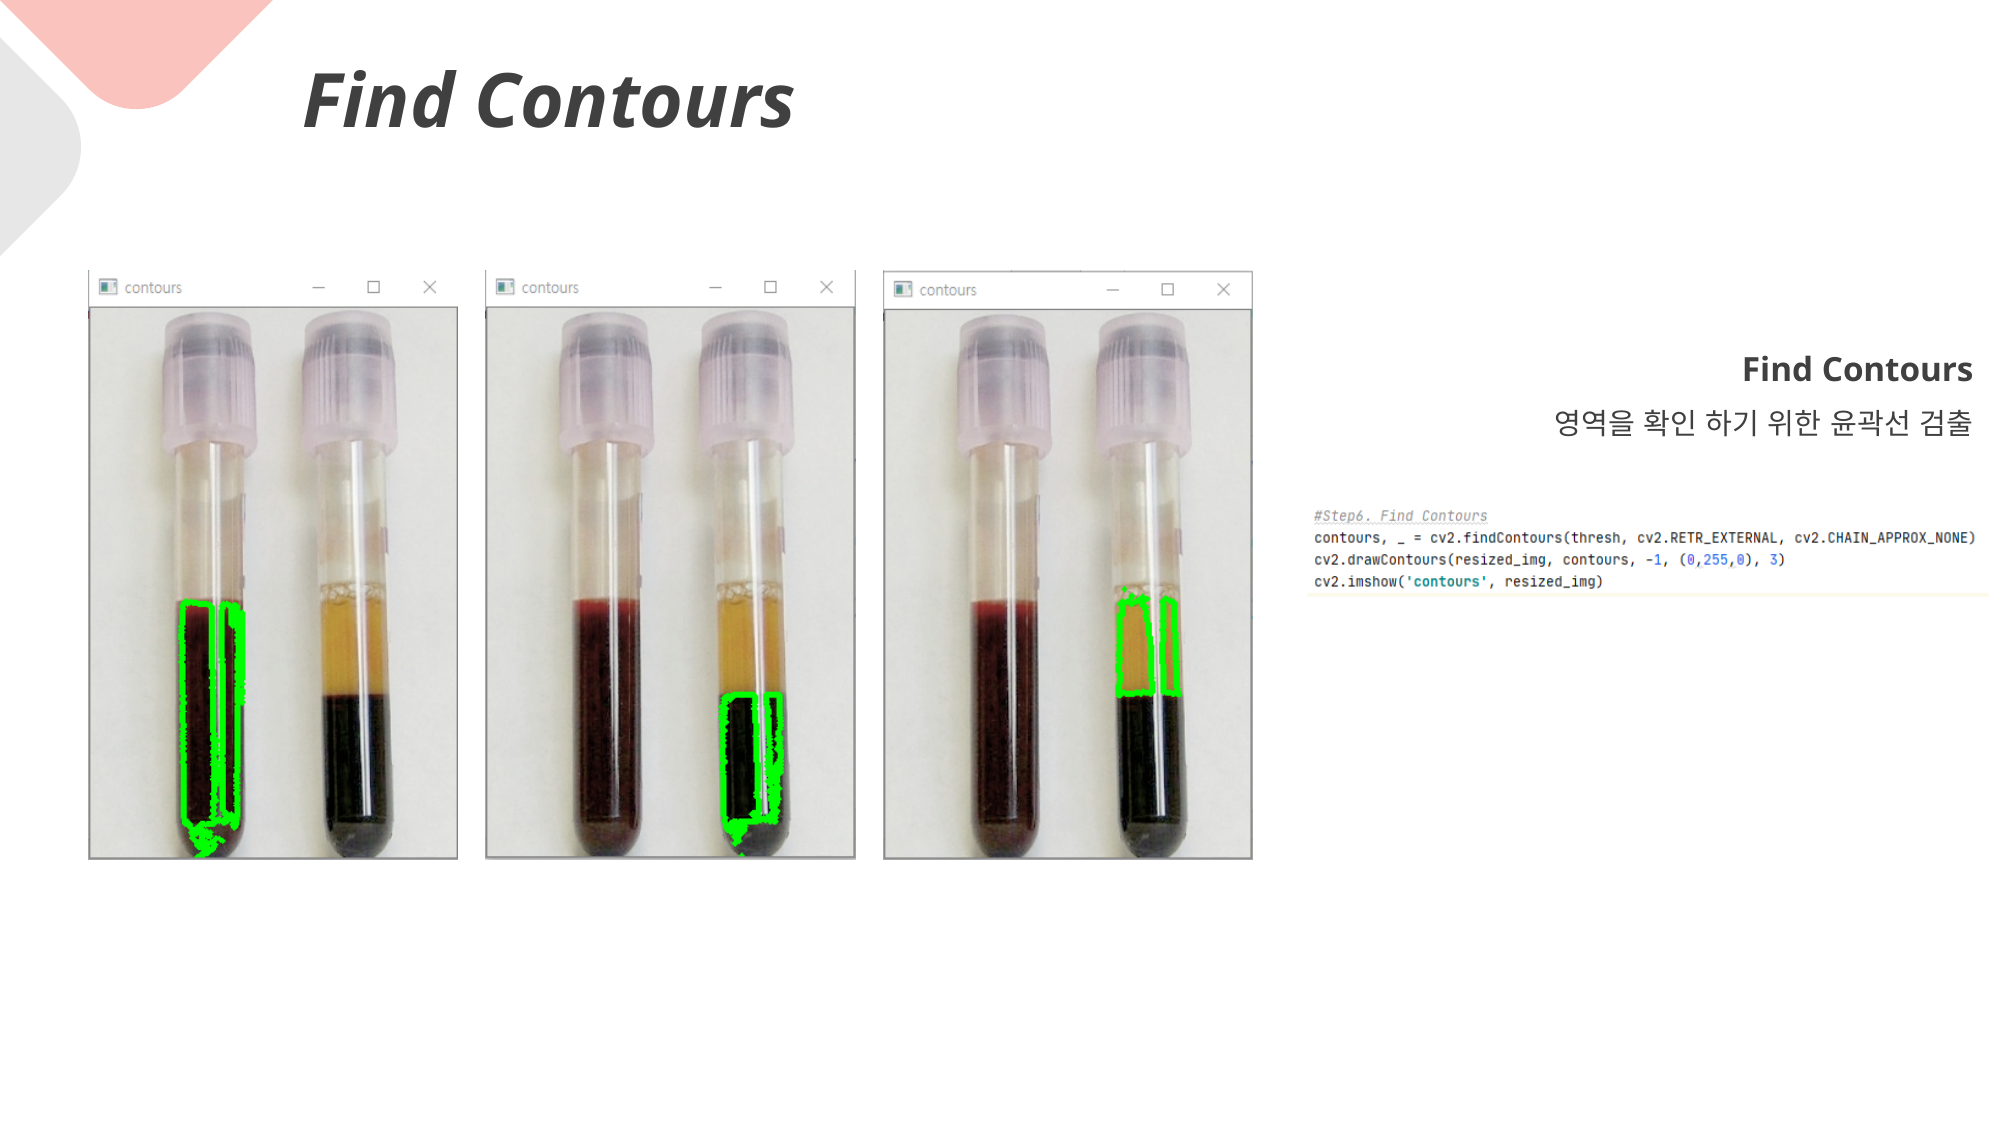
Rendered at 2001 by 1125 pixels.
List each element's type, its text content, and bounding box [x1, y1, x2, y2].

picture [1307, 502, 1989, 597]
text_box Find Contours 영역을 확인 하기 위한 윤곽선 검출 [1452, 320, 1989, 448]
picture [883, 270, 1253, 860]
picture [485, 270, 856, 860]
picture [88, 270, 458, 860]
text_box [0, 0, 233, 225]
text_box Find Contours [288, 0, 1453, 150]
